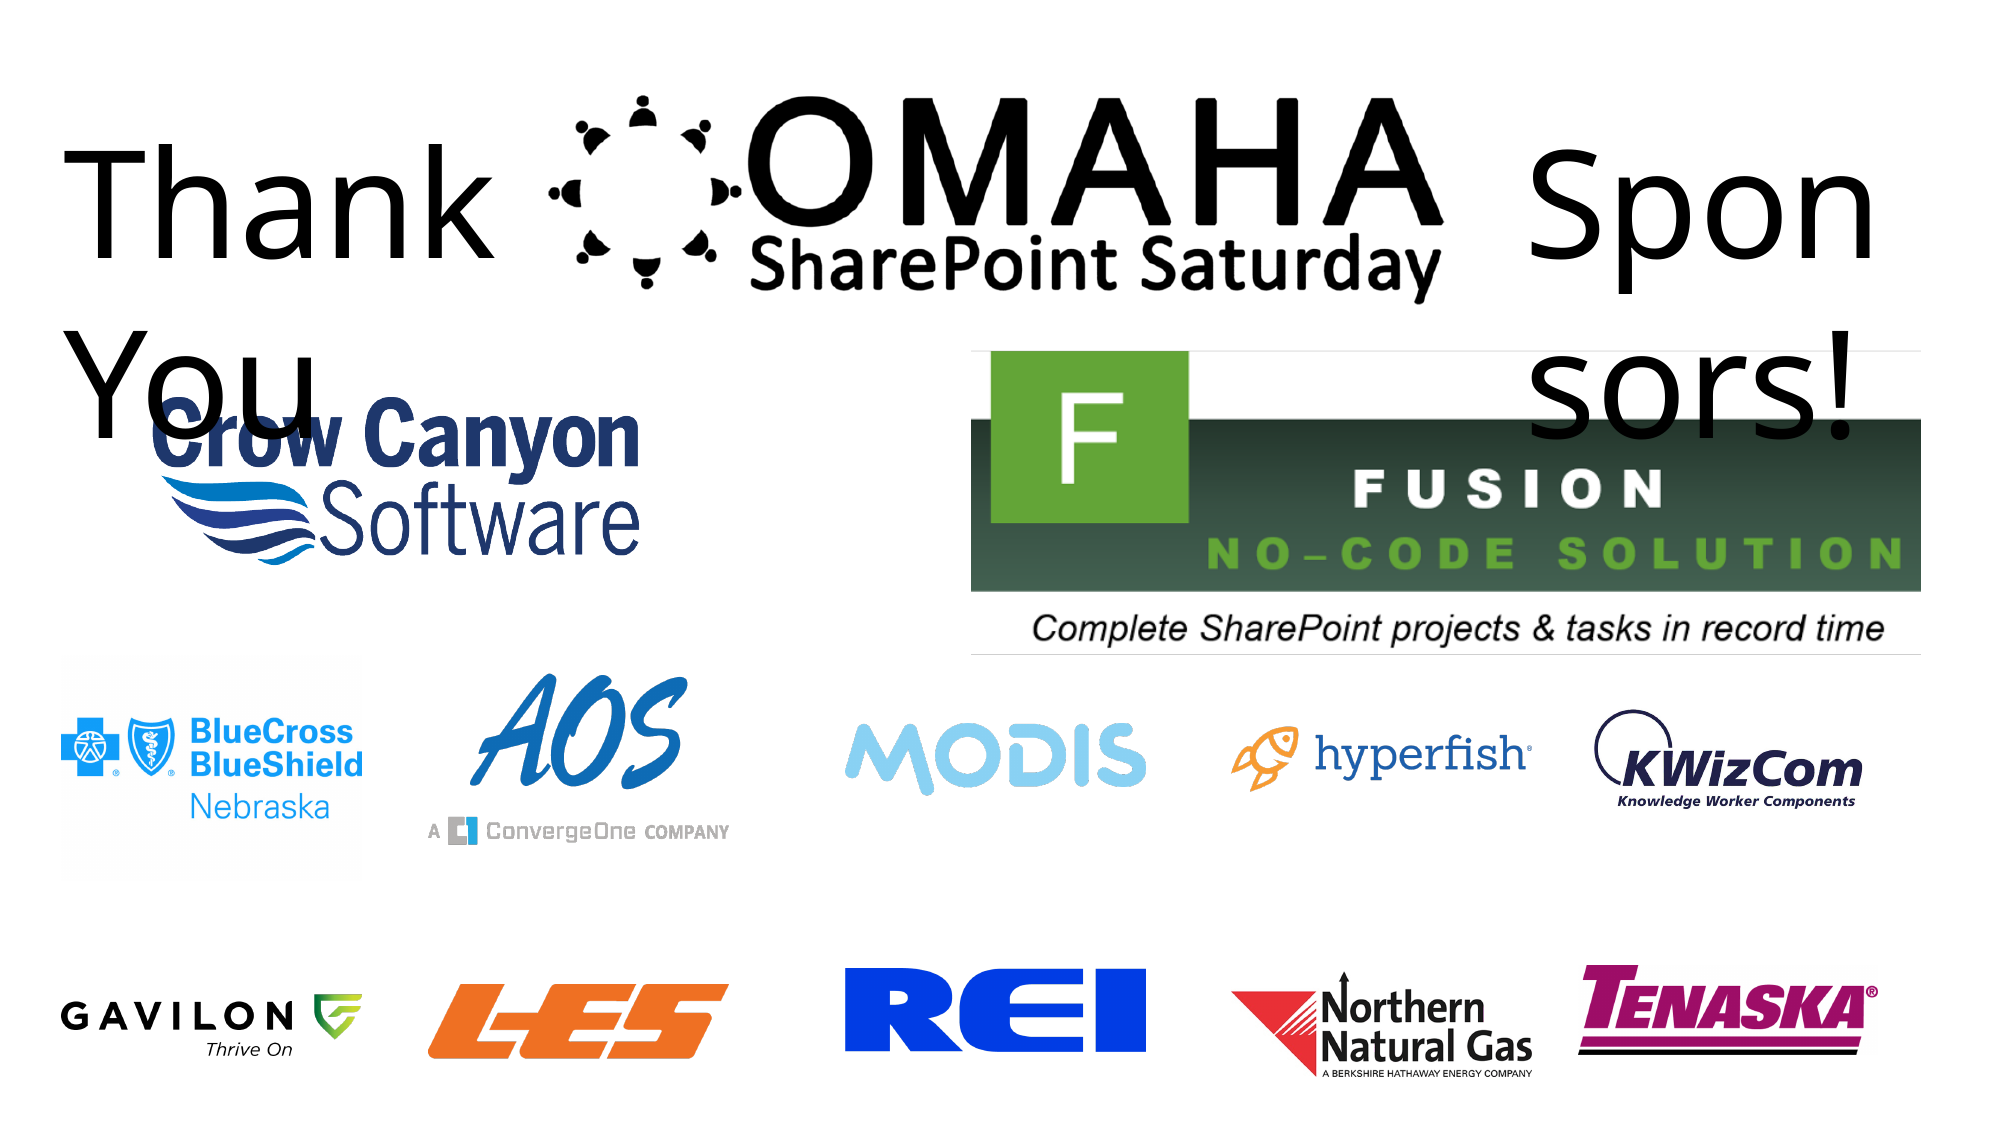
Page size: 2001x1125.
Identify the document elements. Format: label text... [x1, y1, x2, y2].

text_box Thank You [48, 101, 516, 476]
picture [61, 912, 362, 1125]
text_box Sponsors! [1509, 101, 1947, 476]
picture [1577, 897, 1878, 1123]
picture [61, 89, 1921, 881]
picture [845, 897, 1146, 1123]
picture [428, 908, 729, 1125]
picture [1231, 911, 1532, 1125]
